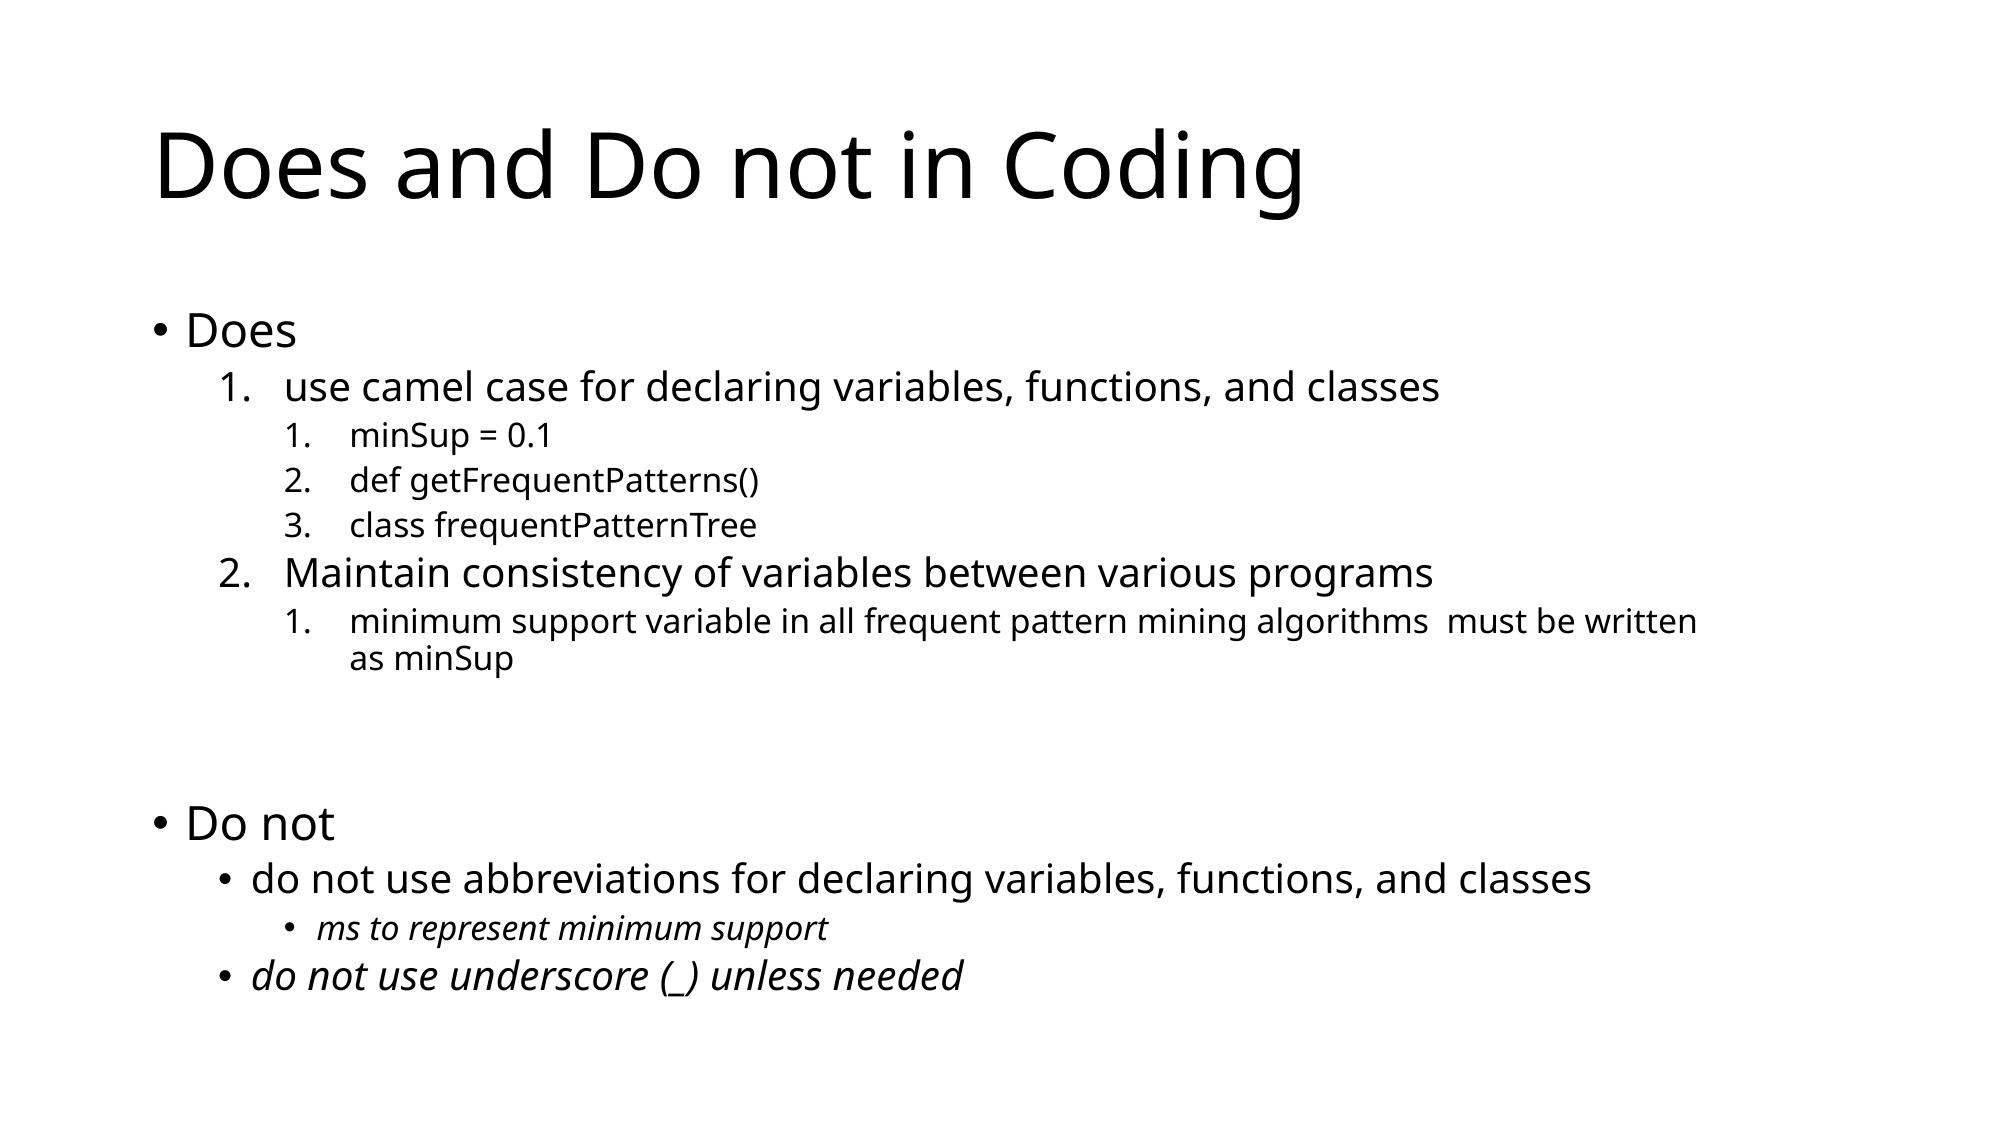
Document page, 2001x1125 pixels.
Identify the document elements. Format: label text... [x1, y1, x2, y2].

list Does use camel case for declaring variables, functions, and classes minSup = 0.1 def getFrequentPatterns() class frequentPatternTree Maintain consistency of variables between various programs minimum support variable in all frequent pattern mining algorithms must be written as minSup Do not do not use abbreviations for declaring variables, functions, and classes ms to represent minimum support do not use underscore (_) unless needed [137, 299, 1741, 1014]
title Does and Do not in Coding [137, 59, 1863, 278]
